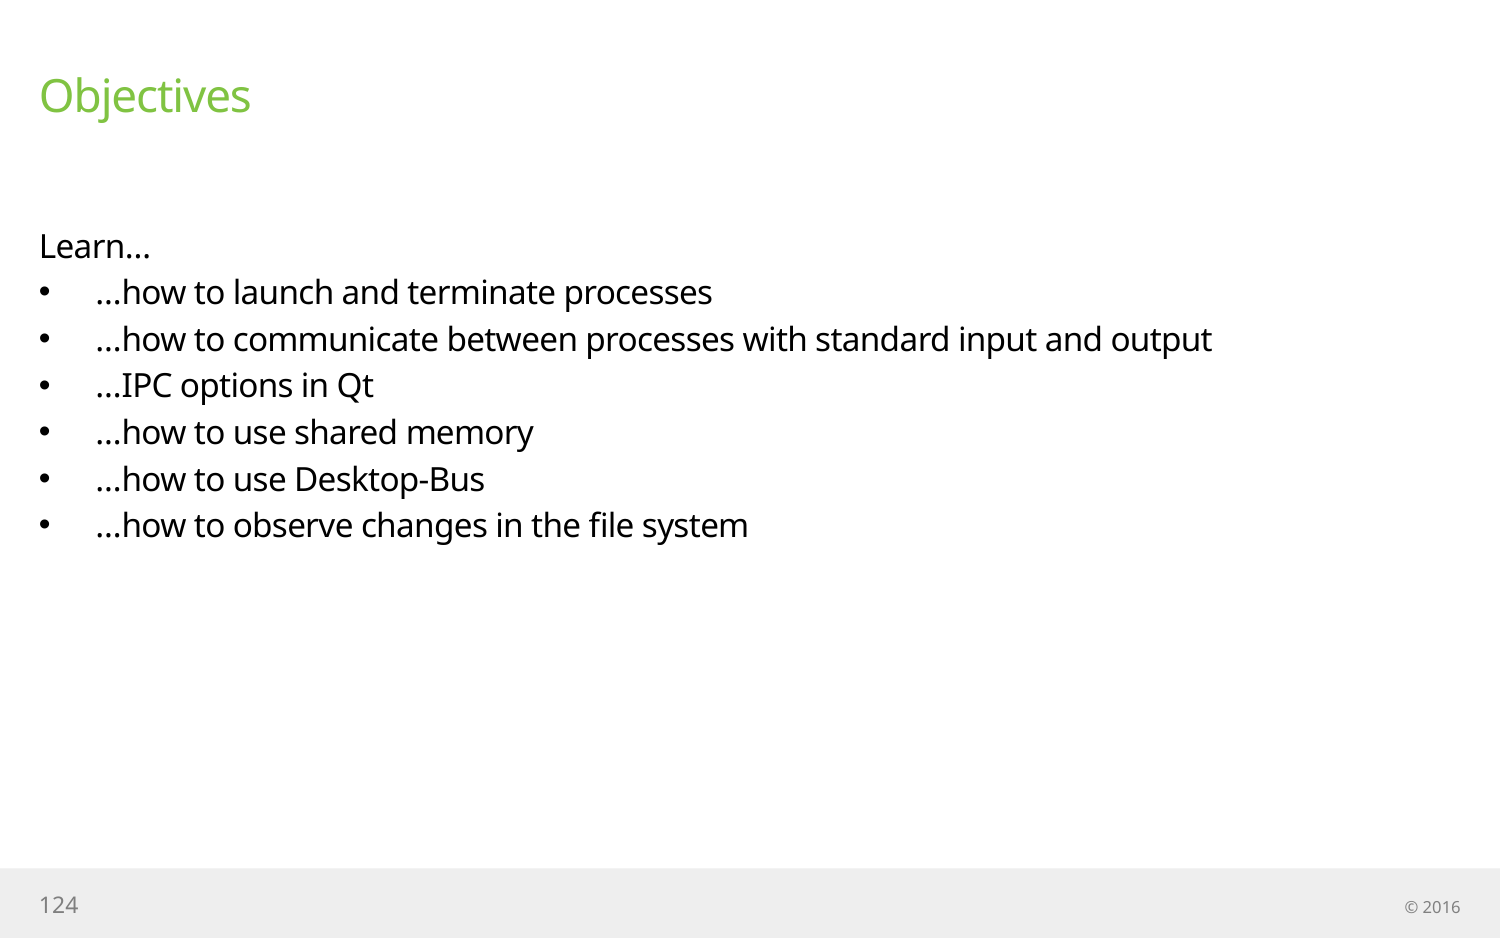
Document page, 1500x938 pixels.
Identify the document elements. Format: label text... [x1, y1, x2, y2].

title Objectives [39, 66, 1052, 195]
footer © 2016 [1188, 896, 1461, 917]
slide_number 124 [39, 892, 410, 921]
list Learn… …how to launch and terminate processes …how to communicate between processes with standard input and output …IPC options in Qt …how to use shared memory …how to use Desktop-Bus …how to observe changes in the file system [39, 224, 1471, 846]
